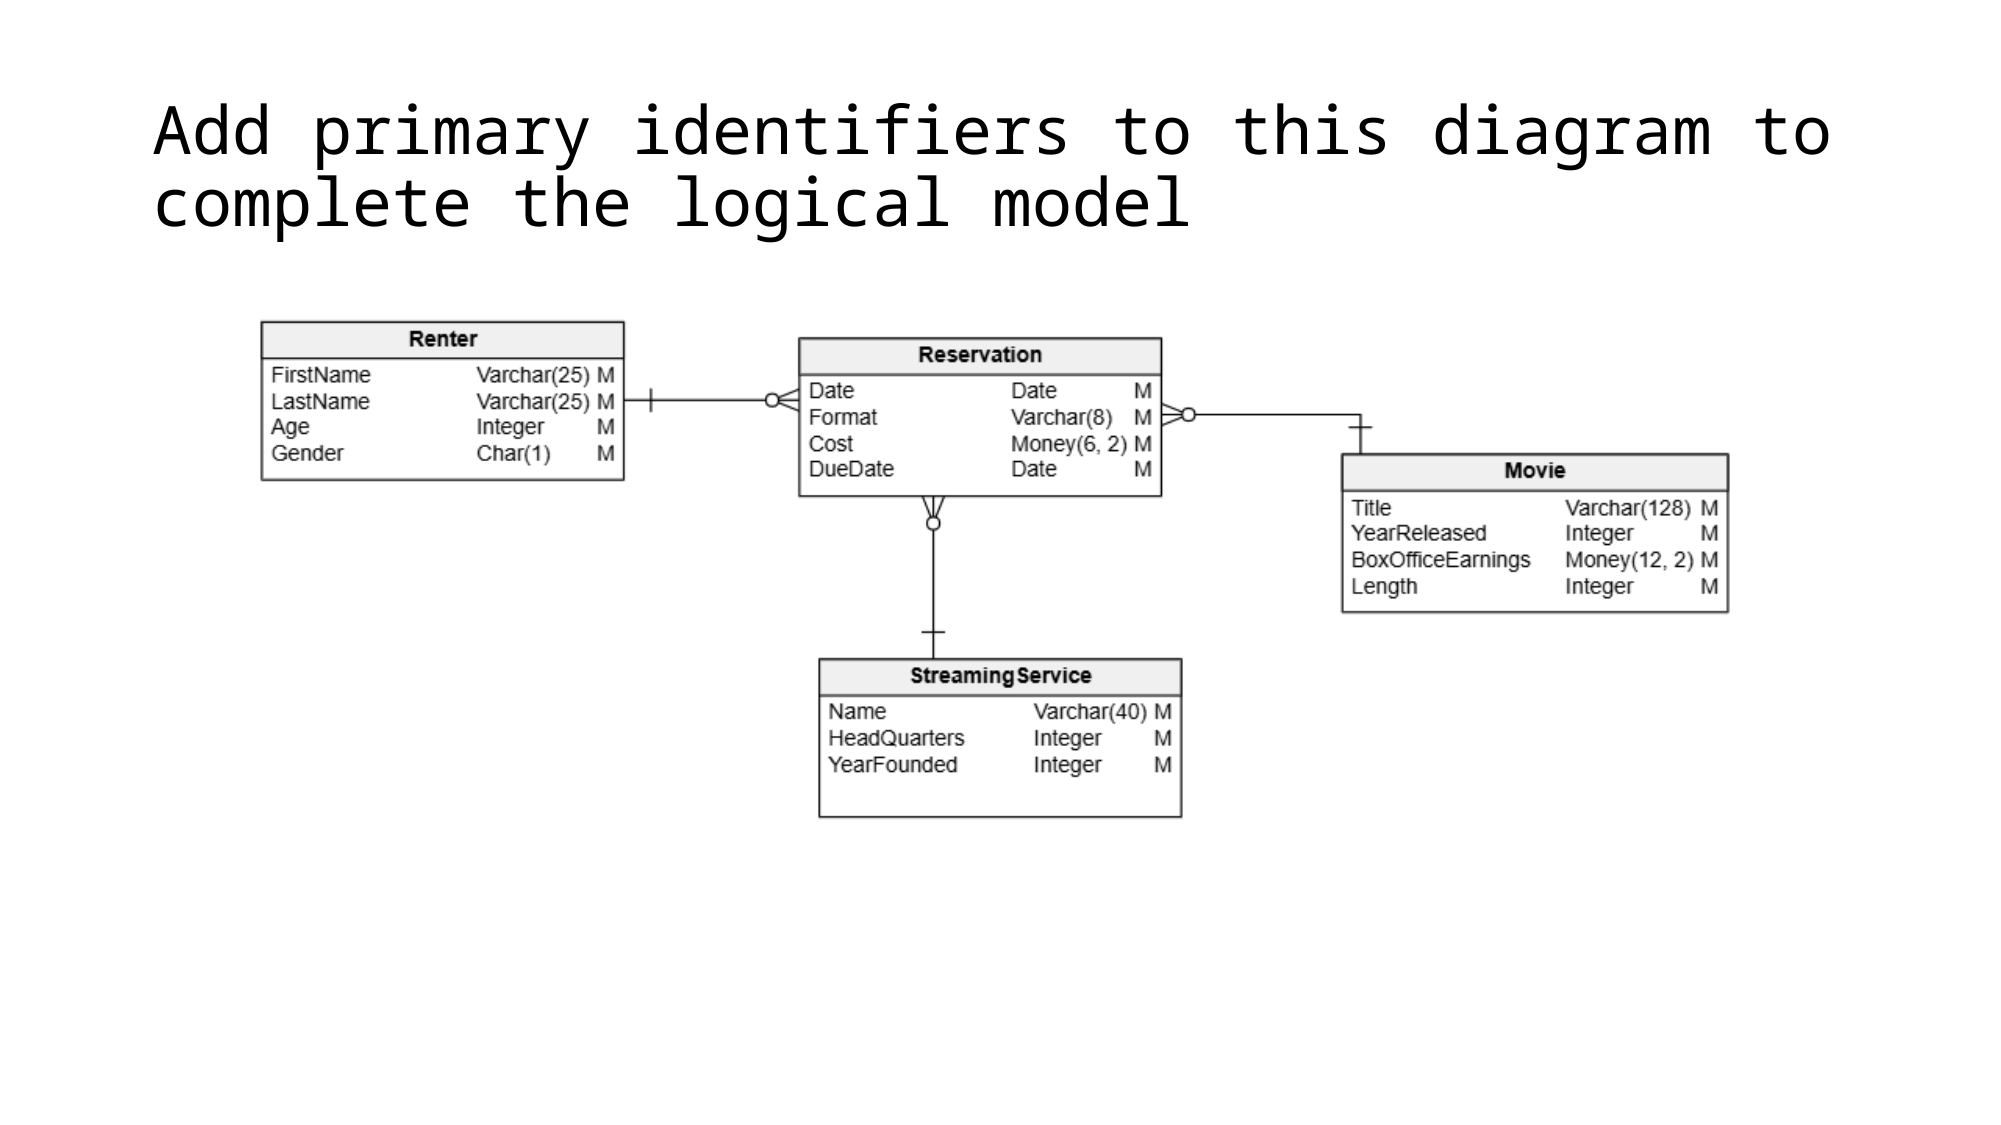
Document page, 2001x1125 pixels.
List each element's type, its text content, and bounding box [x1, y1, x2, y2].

title Add primary identifiers to this diagram to complete the logical model [137, 59, 1863, 278]
picture [241, 292, 1759, 833]
